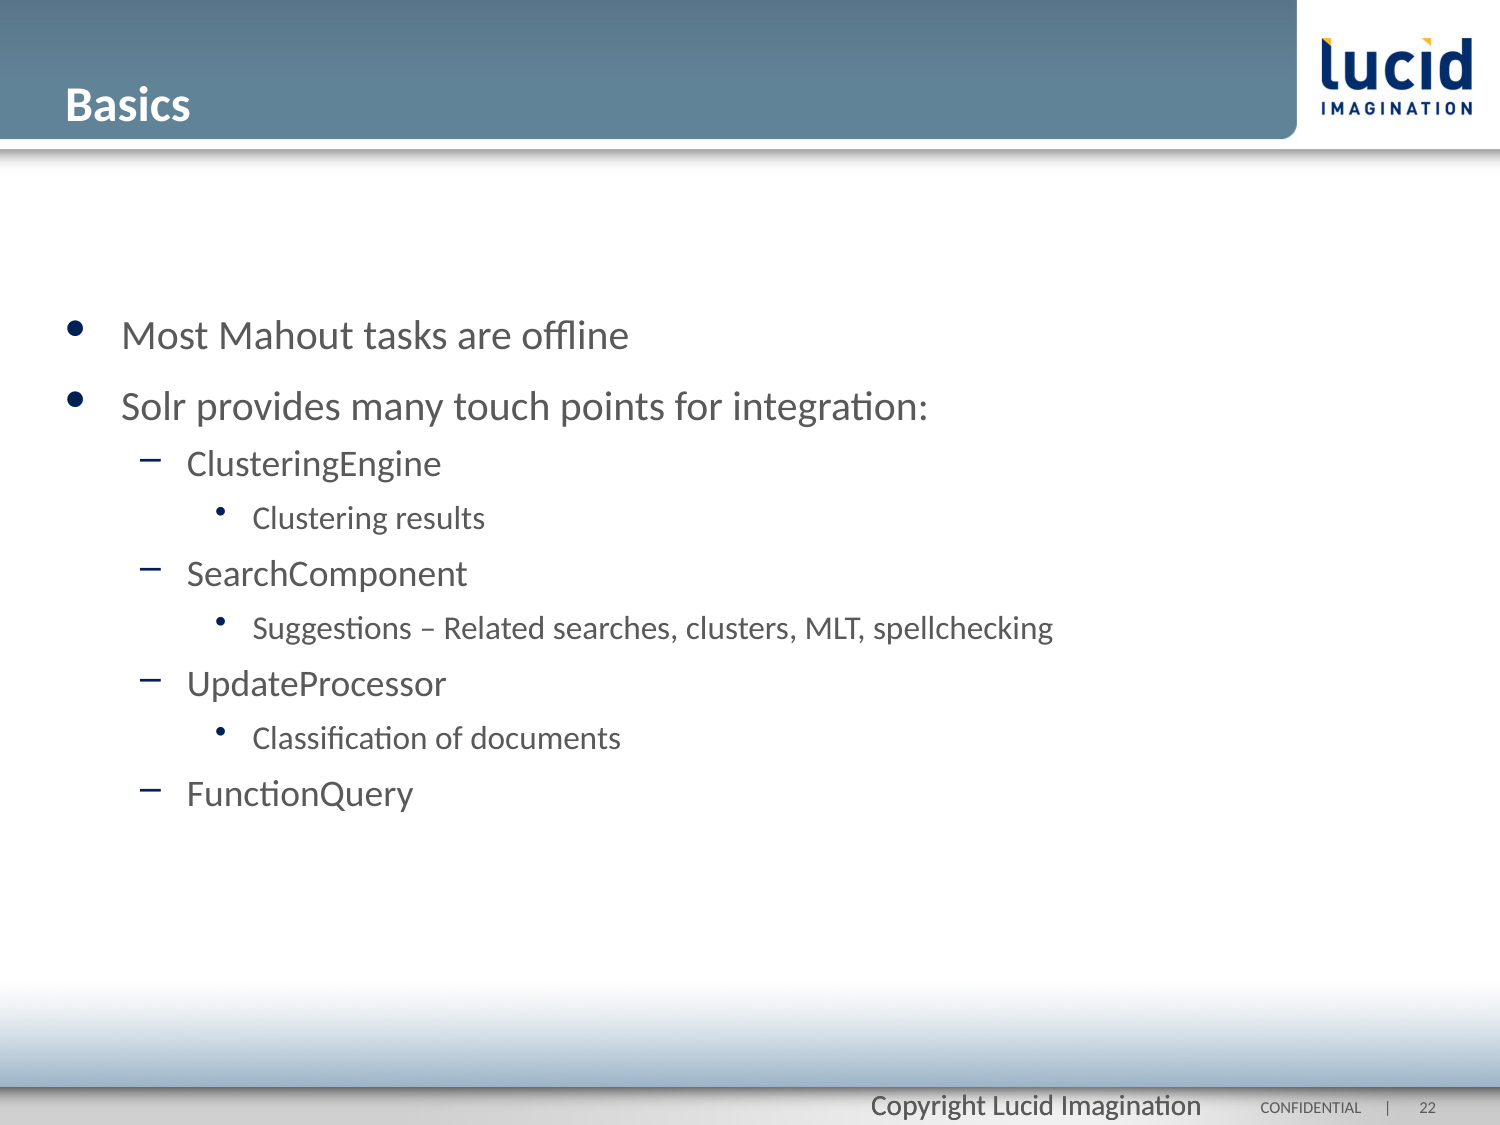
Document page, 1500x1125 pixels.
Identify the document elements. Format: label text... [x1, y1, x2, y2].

list Most Mahout tasks are offline Solr provides many touch points for integration: ClusteringEngine Clustering results SearchComponent Suggestions – Related searches, clusters, MLT, spellchecking UpdateProcessor Classification of documents FunctionQuery [50, 299, 1425, 833]
title Basics [49, 67, 1276, 141]
picture [0, 0, 1500, 1125]
